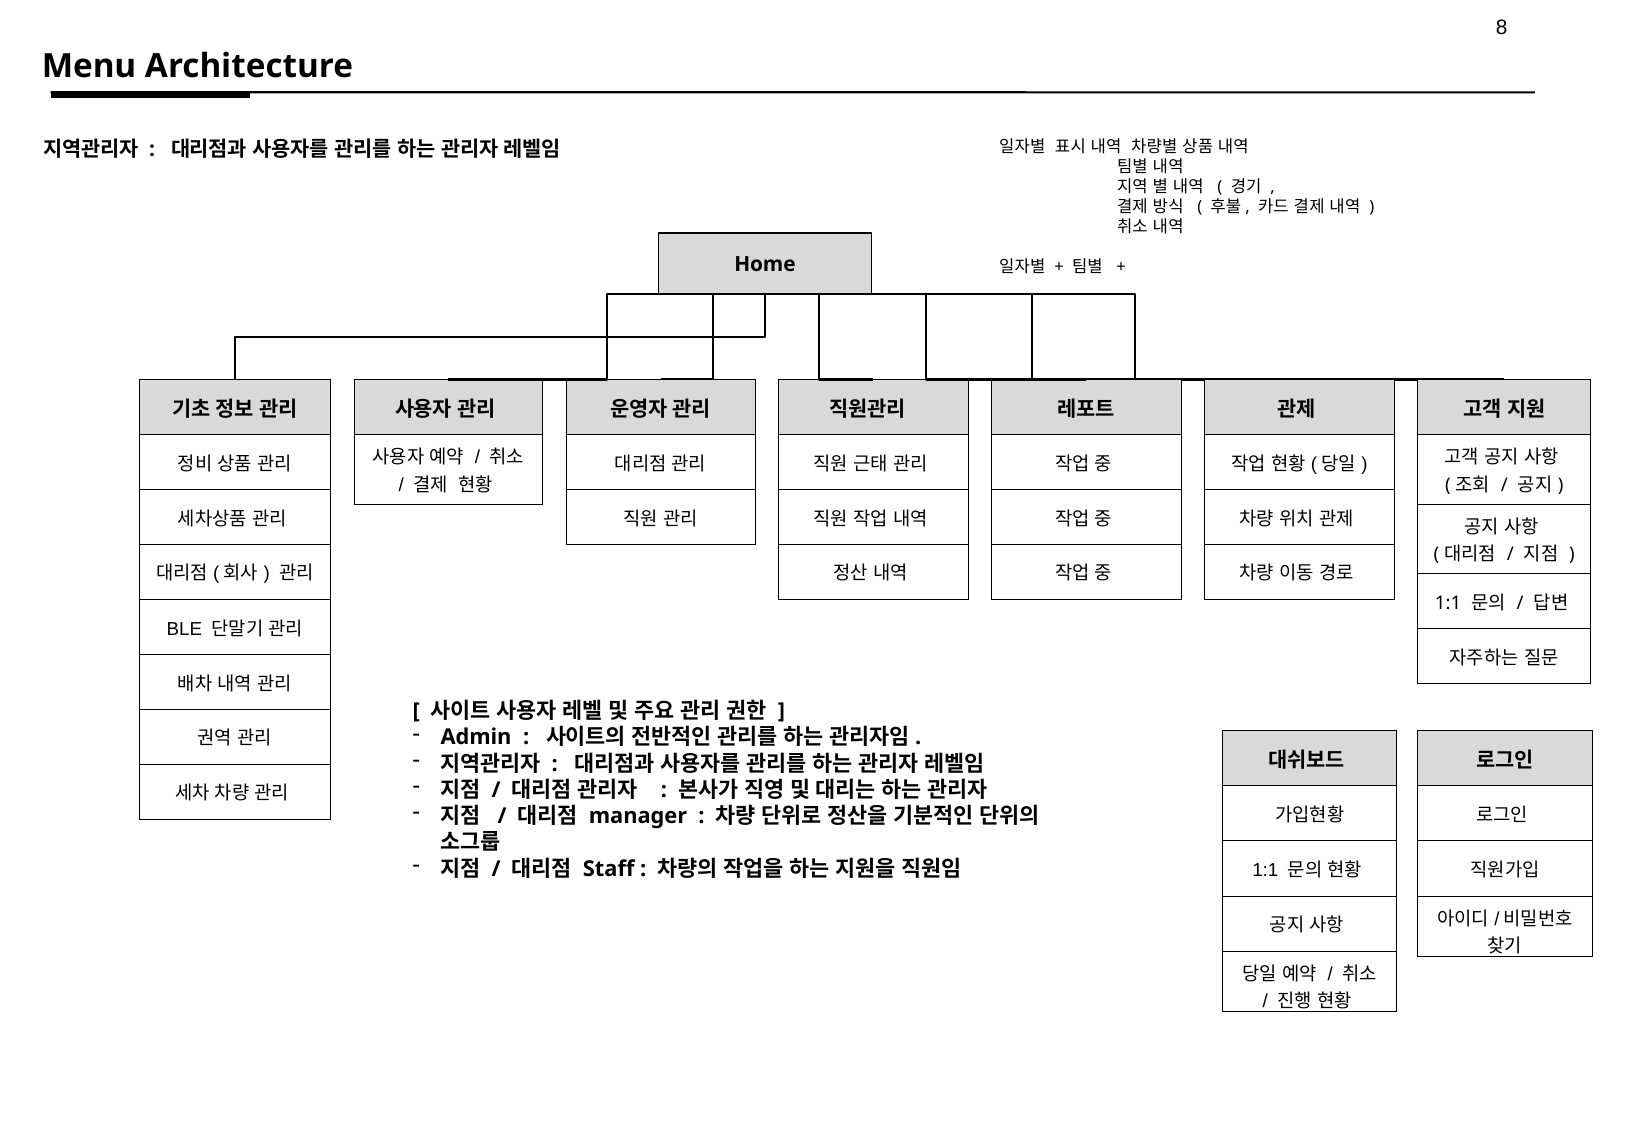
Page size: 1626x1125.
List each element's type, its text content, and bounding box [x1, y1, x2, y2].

table_cell 아이디/비밀번호 찾기 [1418, 897, 1592, 956]
table_header 관제 [1205, 380, 1394, 434]
table_cell 당일 예약 / 취소 / 진행 현황 [1223, 952, 1396, 1011]
table_cell 1:1 문의 현황 [1223, 841, 1396, 896]
table_cell 대리점(회사) 관리 [140, 545, 330, 599]
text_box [563, 178, 650, 496]
table_cell 작업 중 [1079, 545, 1086, 599]
table_cell 배차 내역 관리 [140, 655, 330, 709]
text_box Menu A​rchitecture [27, 37, 729, 92]
table_cell 작업 중 [1079, 435, 1086, 489]
table_cell 정비 상품 관리 [140, 435, 330, 489]
table_cell 작업 중 [1079, 490, 1086, 544]
table_cell 직원 근태 관리 [779, 435, 877, 489]
table_cell 직원 작업 내역 [779, 490, 968, 544]
table_cell 로그인 [1418, 786, 1592, 840]
table_cell 세차상품 관리 [140, 490, 330, 544]
table_cell 차량 위치 관제 [1205, 490, 1394, 544]
text_box 지역관리자 : 대리점과 사용자를 관리를 하는 관리자 레벨임 [547, 103, 582, 168]
table_header 직원관리 [779, 380, 877, 434]
table_cell 세차 차량 관리 [140, 765, 330, 819]
table_cell 가입현황 [1223, 786, 1396, 840]
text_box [1091, 0, 1178, 707]
table_cell 고객 공지 사항 (조회 / 공지) [1418, 435, 1590, 504]
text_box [456, 71, 543, 602]
table_cell 차량 이동 경로 [1205, 545, 1394, 599]
table_cell 공지 사항 (대리점 / 지점 ) [1418, 505, 1590, 573]
table_header 기초 정보 관리 [140, 380, 330, 434]
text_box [882, 175, 969, 498]
table_cell 권역 관리 [140, 710, 330, 764]
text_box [989, 69, 1076, 605]
table_cell 자주하는 질문 [1418, 629, 1590, 683]
table_cell 직원가입 [1418, 841, 1592, 896]
text_box 일자별 표시 내역 차량별 상품 내역 팀별 내역 지역 별 내역 ( 경기 , 결제 방식 ( 후불, 카드 결제 내역 ) 취소 내역 일자별 + 팀별 + [1182, 128, 1394, 344]
text_box Home [656, 231, 874, 293]
table_cell 1:1 문의 / 답변 [1418, 574, 1590, 628]
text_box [776, 282, 862, 392]
table_header 대쉬보드 [1223, 731, 1396, 785]
table_header 로그인 [1418, 731, 1592, 785]
table_header 고객 지원 [1418, 380, 1590, 434]
text_box 지역관리자 : 대리점과 사용자를 관리를 하는 관리자 레벨임 [28, 103, 451, 168]
table_cell 직원 관리 [567, 490, 755, 544]
table_cell BLE 단말기 관리 [140, 600, 330, 654]
table_cell 대리점 관리 [654, 435, 755, 489]
table_header 사용자 관리 [355, 380, 451, 434]
table_cell 사용자 예약 / 취소 / 결제 현황 [355, 435, 451, 504]
table_cell 정산 내역 [779, 545, 968, 599]
table_header 운영자 관리 [654, 380, 755, 434]
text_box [669, 284, 756, 390]
table_cell 작업 현황(당일) [1205, 435, 1394, 489]
text_box [ 사이트 사용자 레벨 및 주요 관리 권한 ] Admin : 사이트의 전반적인 관리를 하는 관리자임. 지역관리자 : 대리점과 사용자를 관리를 하는 관리자 레벨임 지점 / 대리점 관리자 : 본사가 직영 및 대리는 하는 관리자 지점 / 대리점 manager : 차량 단위로 정산을 기분적인 단위의 소그룹 지점 / 대리점 Staff : 차량의 작업을 하는 지원을 직원임 [397, 689, 1071, 888]
table_cell 공지 사항 [1223, 897, 1396, 951]
table_header 레포트 [1079, 381, 1086, 434]
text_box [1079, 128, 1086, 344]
